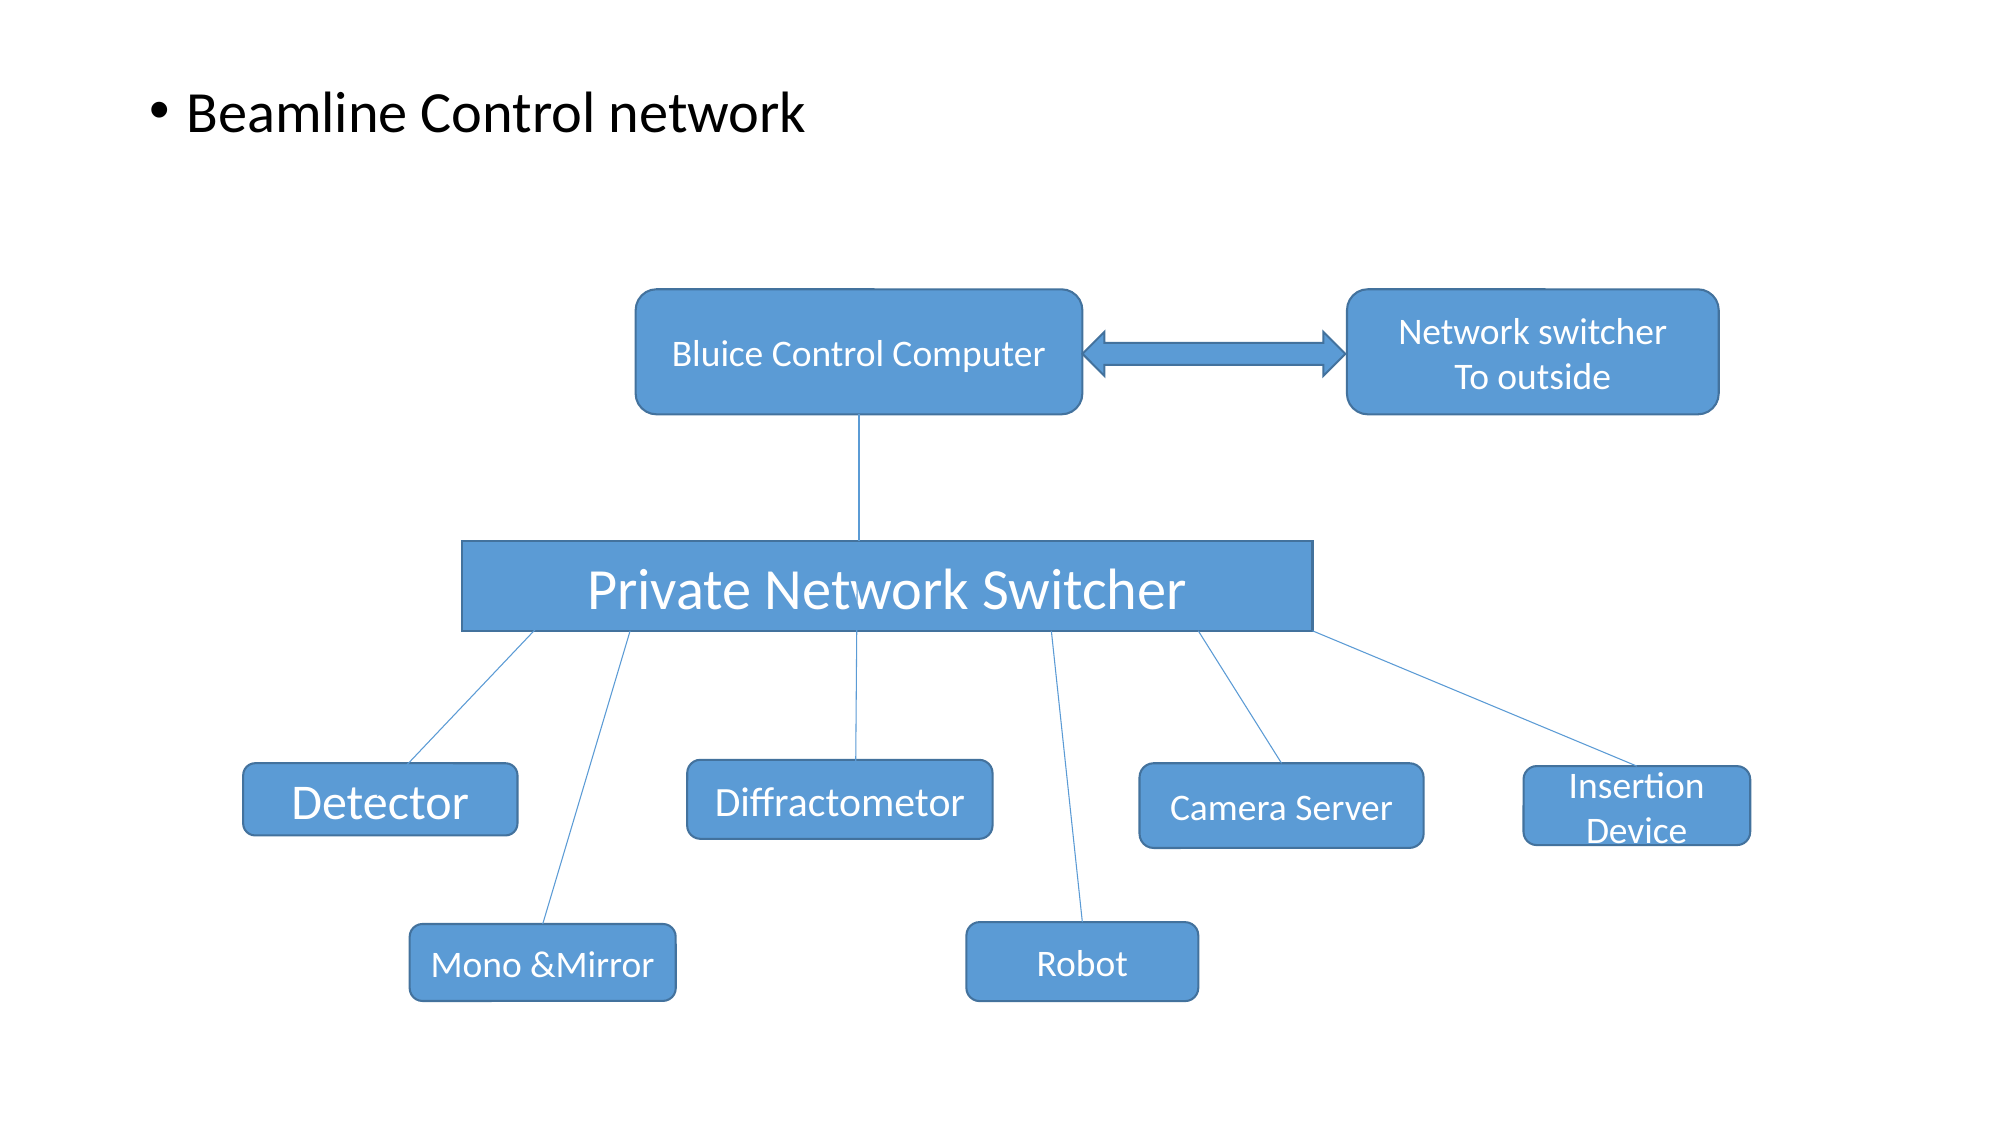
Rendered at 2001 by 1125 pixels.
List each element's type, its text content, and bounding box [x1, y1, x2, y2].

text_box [243, 289, 1751, 1002]
list Beamline Control network [134, 74, 1860, 1099]
